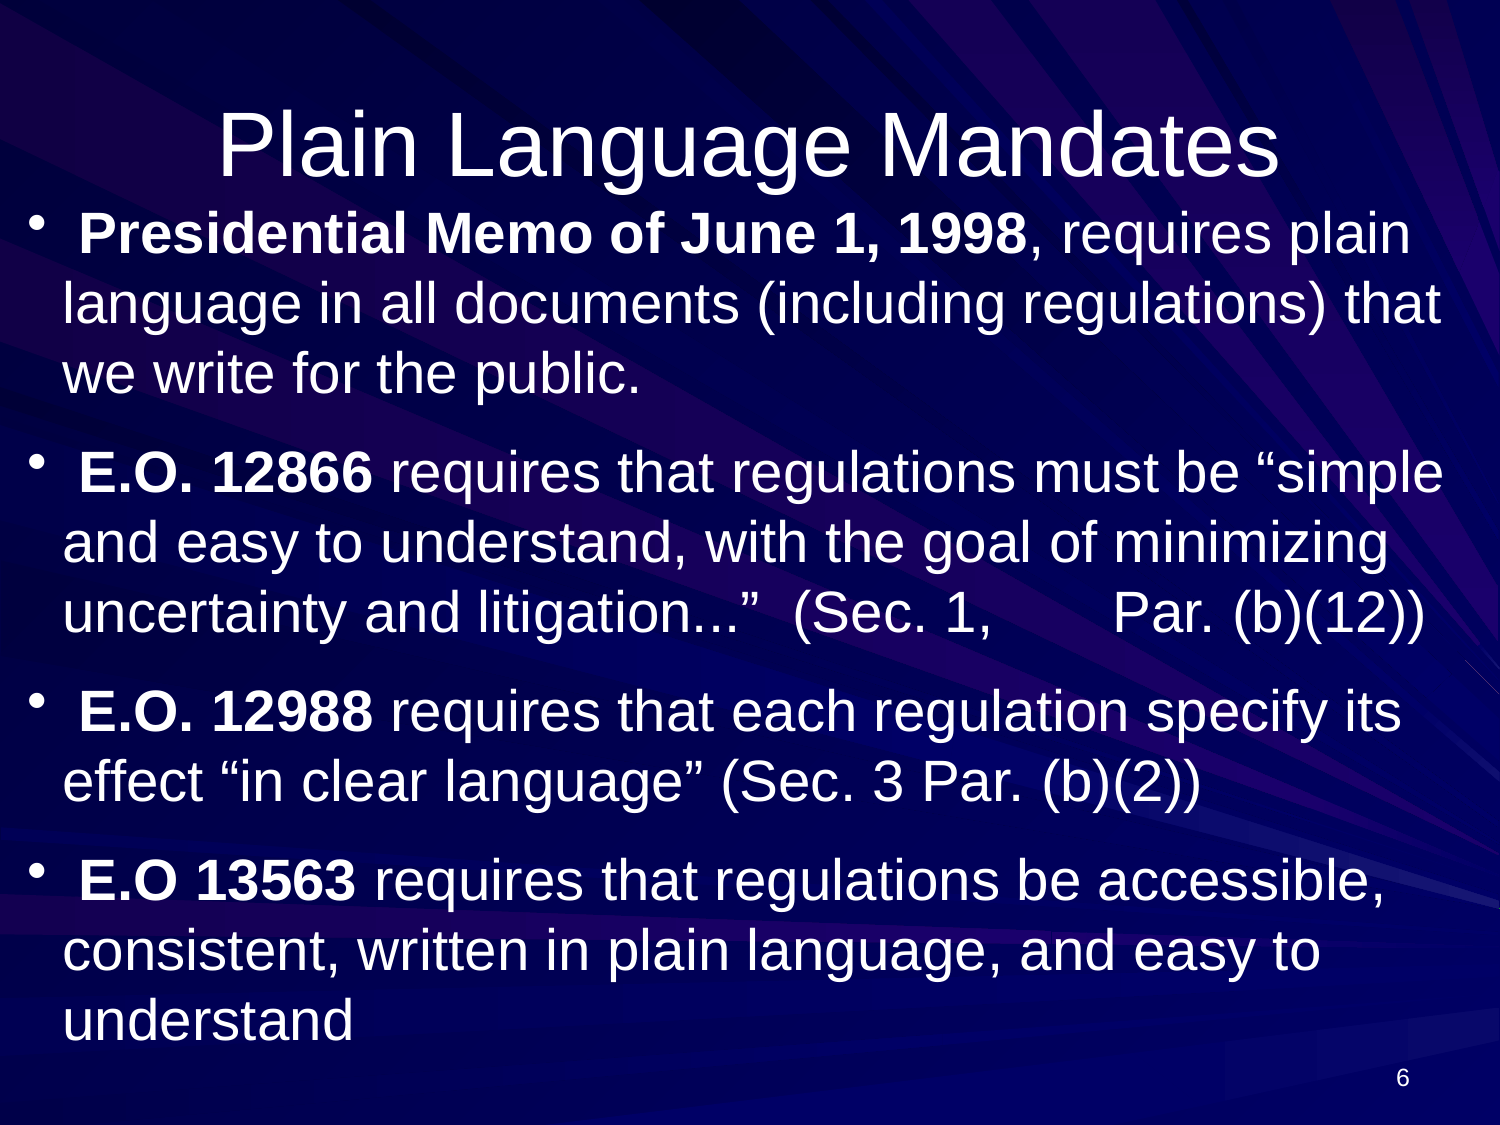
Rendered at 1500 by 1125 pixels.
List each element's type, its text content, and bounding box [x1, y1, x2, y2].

title Plain Language Mandates [74, 45, 1426, 234]
text_box [887, 862, 1413, 938]
slide_number 6 [1074, 1060, 1425, 1100]
text_box Presidential Memo of June 1, 1998, requires plain language in all documents (including regulations) that we write for the public. E.O. 12866 requires that regulations must be “simple and easy to understand, with the goal of minimizing uncertainty and litigation...” (Sec. 1, Par. (b)(12)) E.O. 12988 requires that each regulation specify its effect “in clear language” (Sec. 3 Par. (b)(2)) E.O 13563 requires that regulations be accessible, consistent, written in plain language, and easy to understand [0, 187, 1500, 1060]
